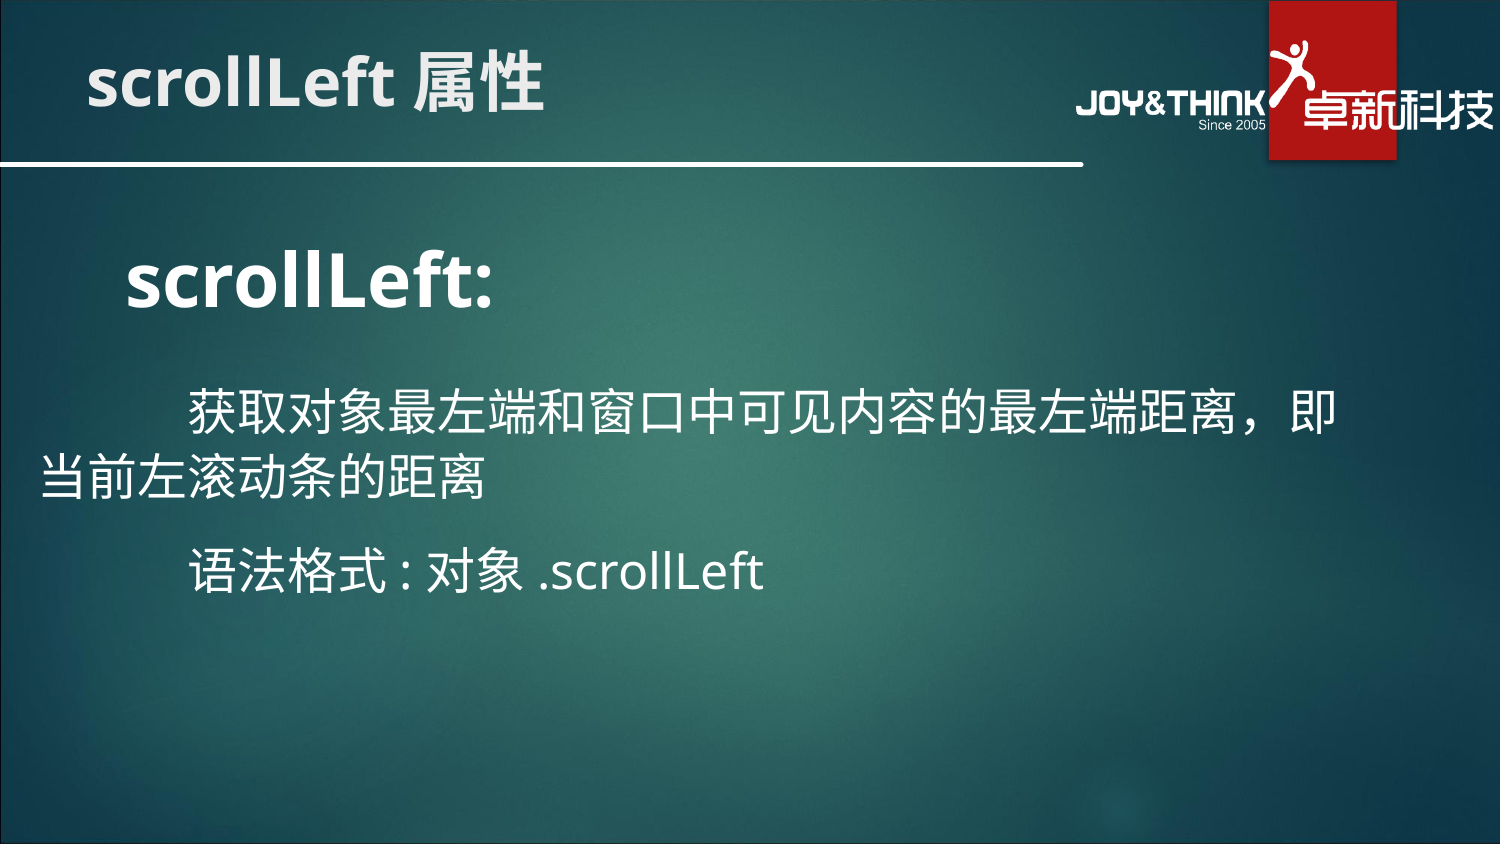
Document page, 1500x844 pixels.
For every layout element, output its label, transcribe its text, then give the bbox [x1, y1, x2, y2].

picture [0, 0, 1500, 844]
text_box scrollLeft: 获取对象最左端和窗口中可见内容的最左端距离，即当前左滚动条的距离 语法格式:对象.scrollLeft [22, 225, 1365, 607]
title scrollLeft属性 [75, 33, 1425, 175]
